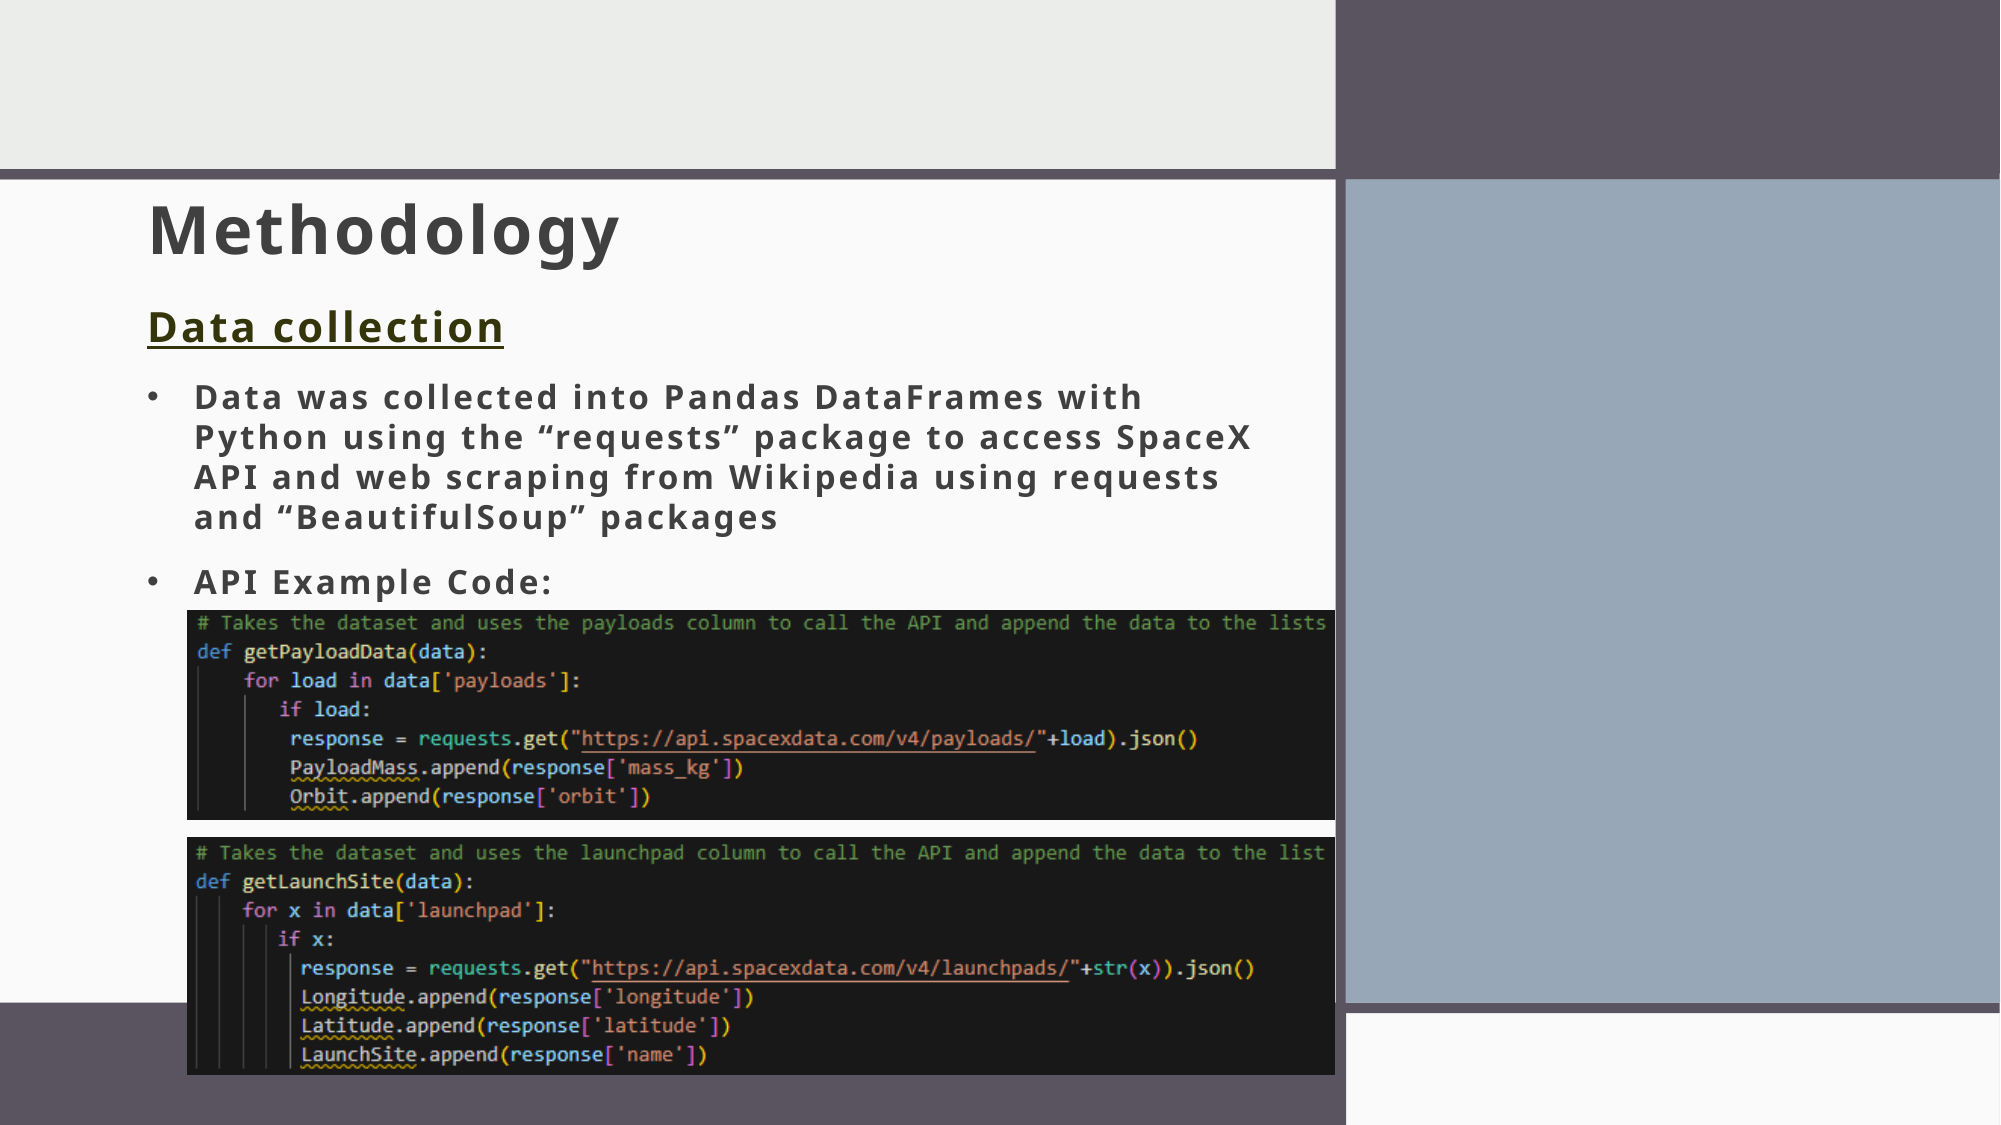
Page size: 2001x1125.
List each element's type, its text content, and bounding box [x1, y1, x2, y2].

list Data collection Data was collected into Pandas DataFrames with Python using the “requests” package to access SpaceX API and web scraping from Wikipedia using requests and “BeautifulSoup” packages API Example Code: [129, 283, 1311, 939]
title Methodology [129, 49, 1216, 283]
picture [187, 610, 1335, 820]
picture [187, 837, 1335, 1076]
